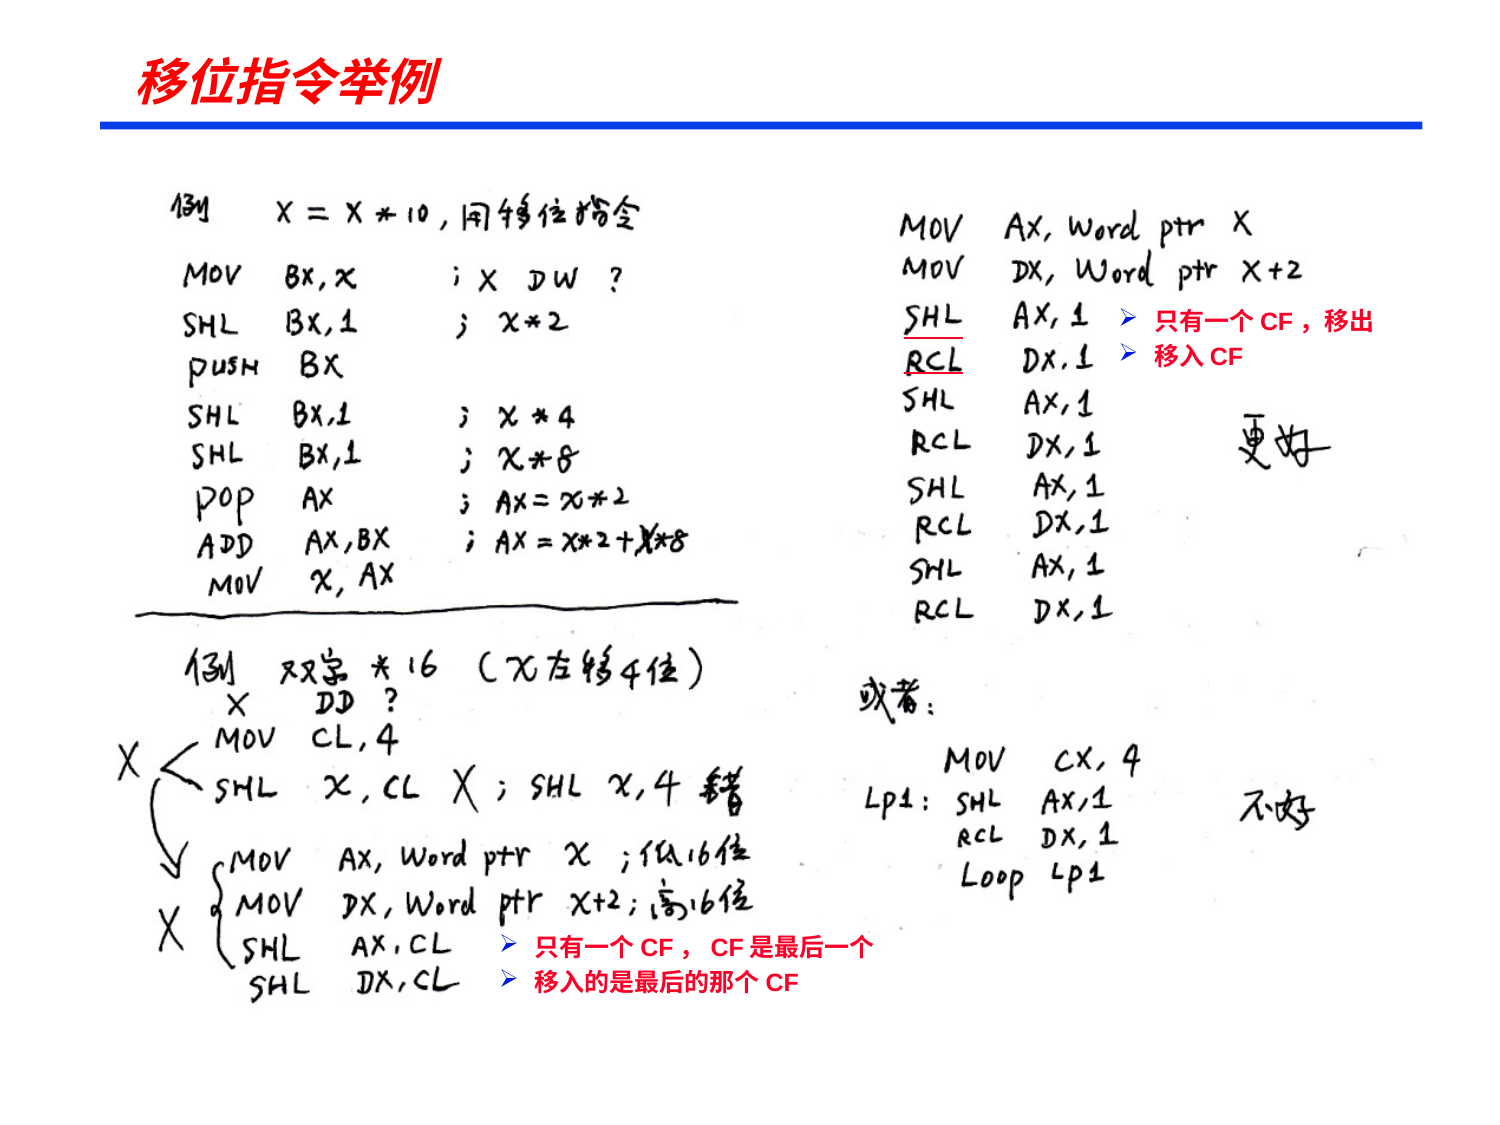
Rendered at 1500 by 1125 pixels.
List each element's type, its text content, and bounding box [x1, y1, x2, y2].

title 移位指令举例 [123, 54, 987, 116]
picture [88, 160, 1414, 1036]
